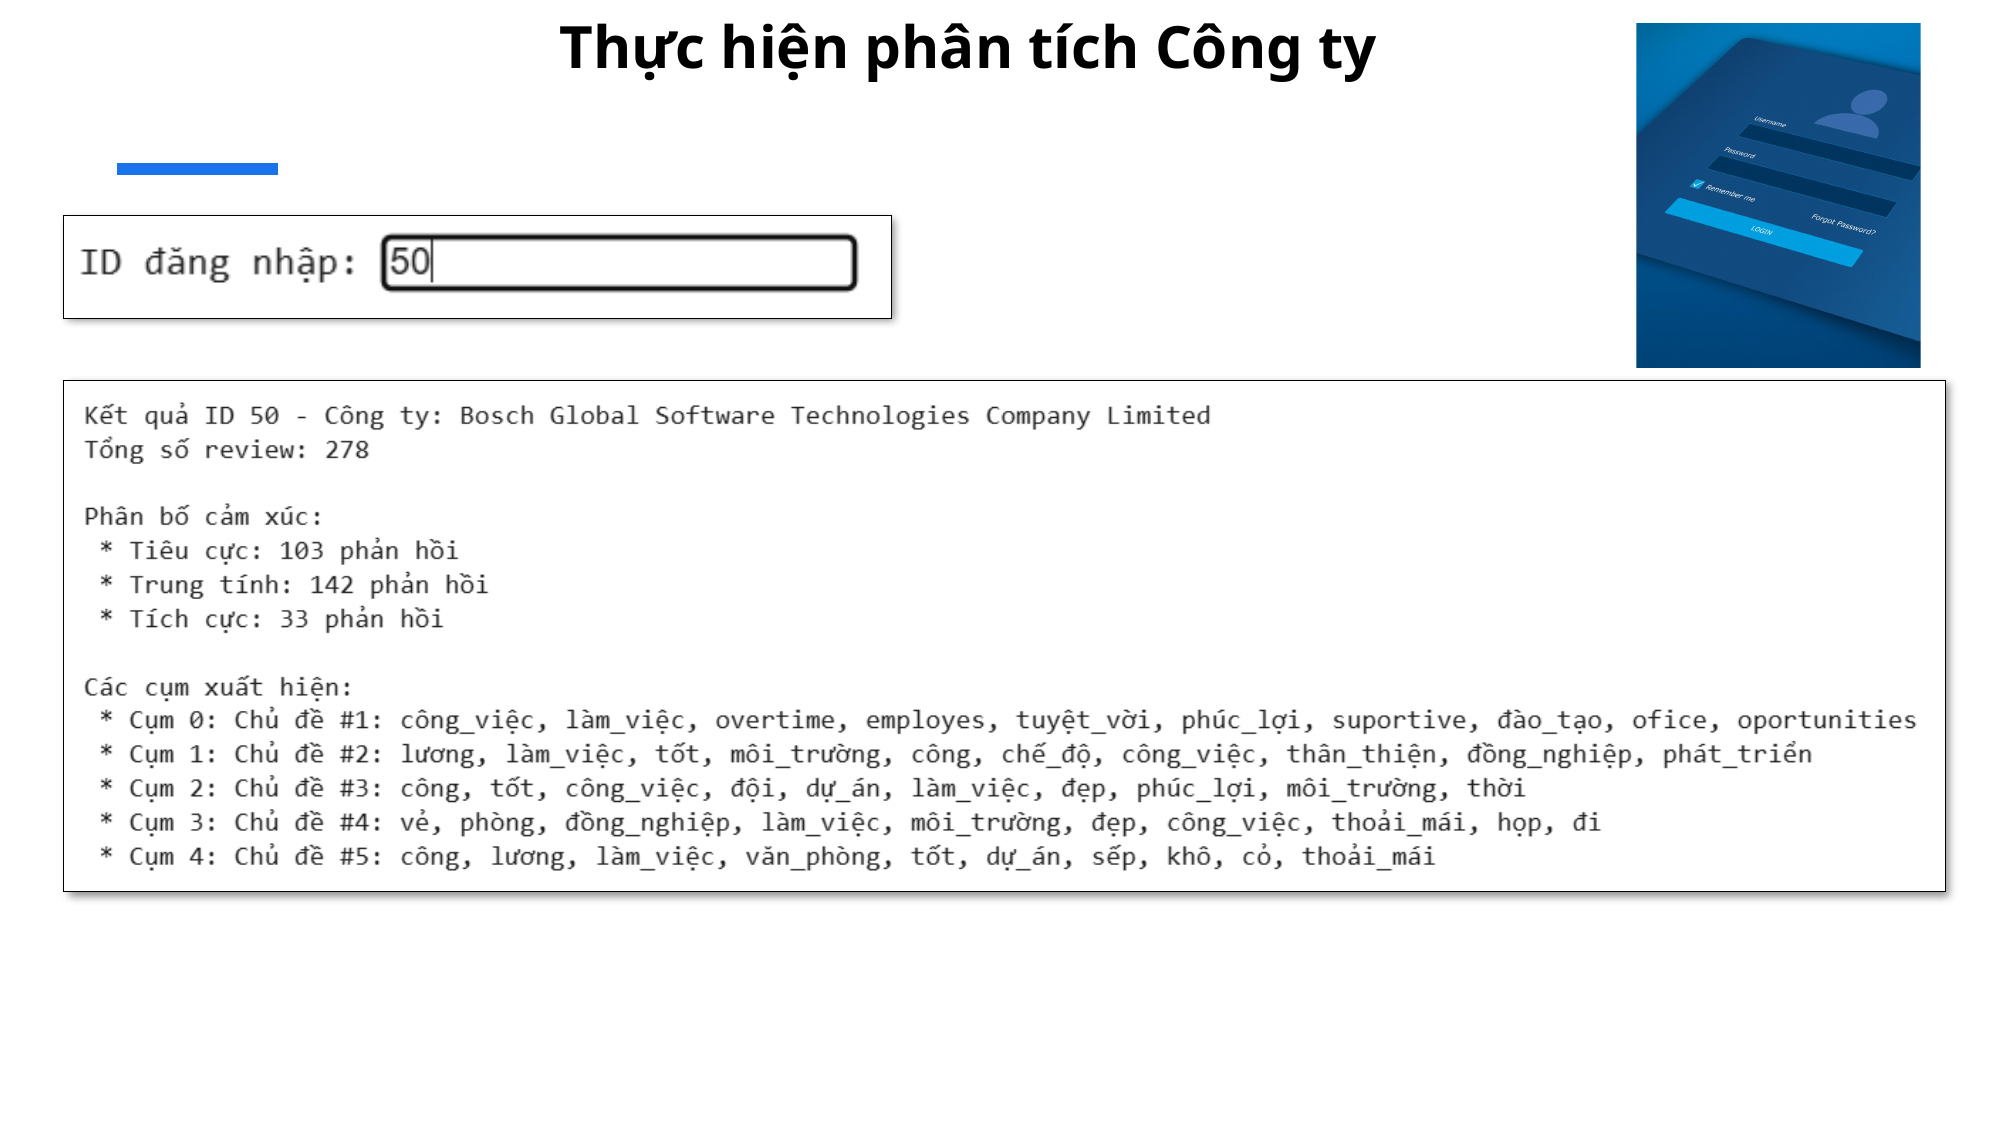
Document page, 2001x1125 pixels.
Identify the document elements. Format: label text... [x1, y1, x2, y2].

picture [1636, 23, 1921, 368]
picture [63, 215, 892, 318]
title Thực hiện phân tích Công ty [0, 3, 1937, 158]
picture [1636, 50, 1642, 64]
picture [63, 380, 1945, 892]
